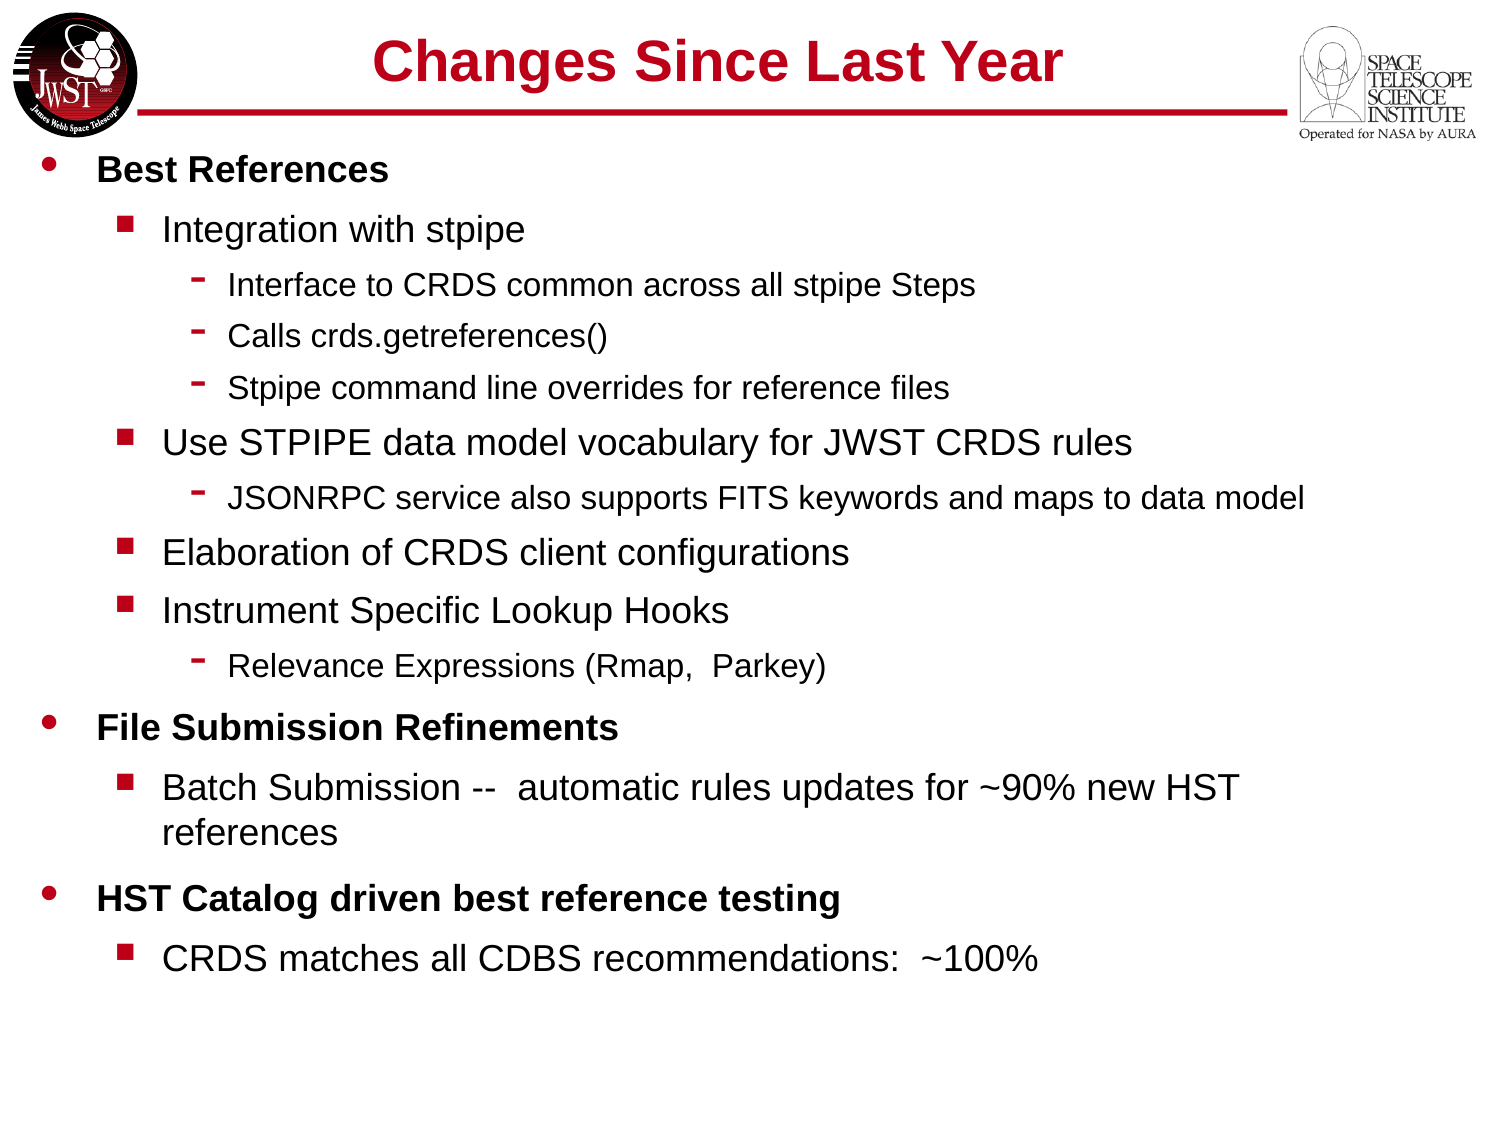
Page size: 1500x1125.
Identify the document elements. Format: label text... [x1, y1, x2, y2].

picture [1299, 25, 1476, 141]
title Changes Since Last Year [149, 24, 1288, 92]
list Best References Integration with stpipe Interface to CRDS common across all stpipe Steps Calls crds.getreferences() Stpipe command line overrides for reference files Use STPIPE data model vocabulary for JWST CRDS rules JSONRPC service also supports FITS keywords and maps to data model Elaboration of CRDS client configurations Instrument Specific Lookup Hooks Relevance Expressions (Rmap, Parkey) File Submission Refinements Batch Submission -- automatic rules updates for ~90% new HST references HST Catalog driven best reference testing CRDS matches all CDBS recommendations: ~100% [24, 137, 1438, 963]
